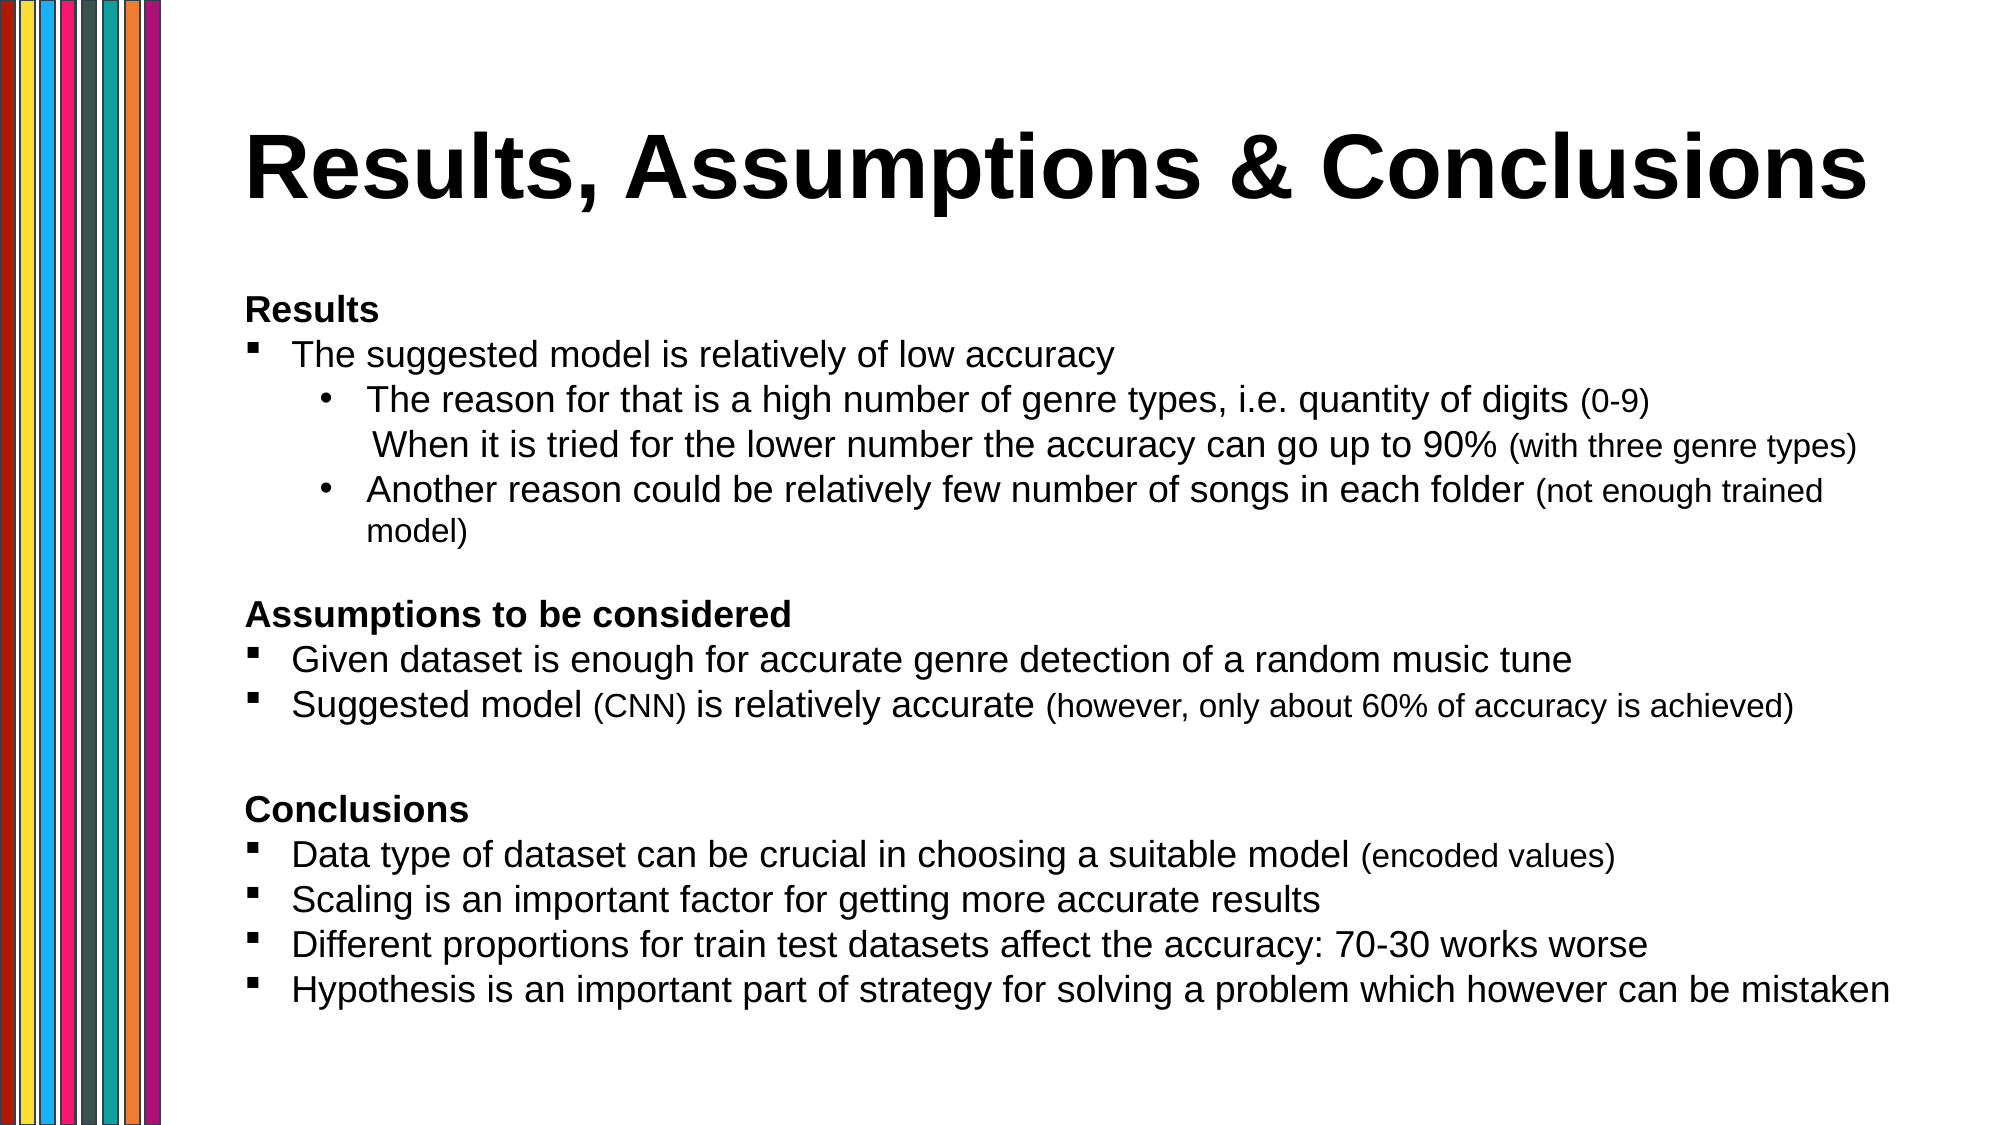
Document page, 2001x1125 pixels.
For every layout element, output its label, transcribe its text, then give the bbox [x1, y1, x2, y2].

text_box [19, 0, 36, 1125]
text_box Assumptions to be considered Given dataset is enough for accurate genre detection of a random music tune Suggested model (CNN) is relatively accurate (however, only about 60% of accuracy is achieved) [229, 582, 2000, 732]
text_box Results The suggested model is relatively of low accuracy The reason for that is a high number of genre types, i.e. quantity of digits (0-9) When it is tried for the lower number the accuracy can go up to 90% (with three genre types) Another reason could be relatively few number of songs in each folder (not enough trained model) [229, 277, 1909, 557]
text_box [144, 0, 161, 1125]
title Results, Assumptions & Conclusions [229, 59, 1955, 278]
text_box [124, 0, 141, 1125]
text_box Conclusions Data type of dataset can be crucial in choosing a suitable model (encoded values) Scaling is an important factor for getting more accurate results Different proportions for train test datasets affect the accuracy: 70-30 works worse Hypothesis is an important part of strategy for solving a problem which however can be mistaken [229, 777, 1972, 1018]
text_box [81, 0, 97, 1125]
text_box [60, 0, 77, 1125]
text_box [39, 0, 56, 1125]
text_box [0, 0, 16, 1125]
text_box [102, 0, 119, 1125]
